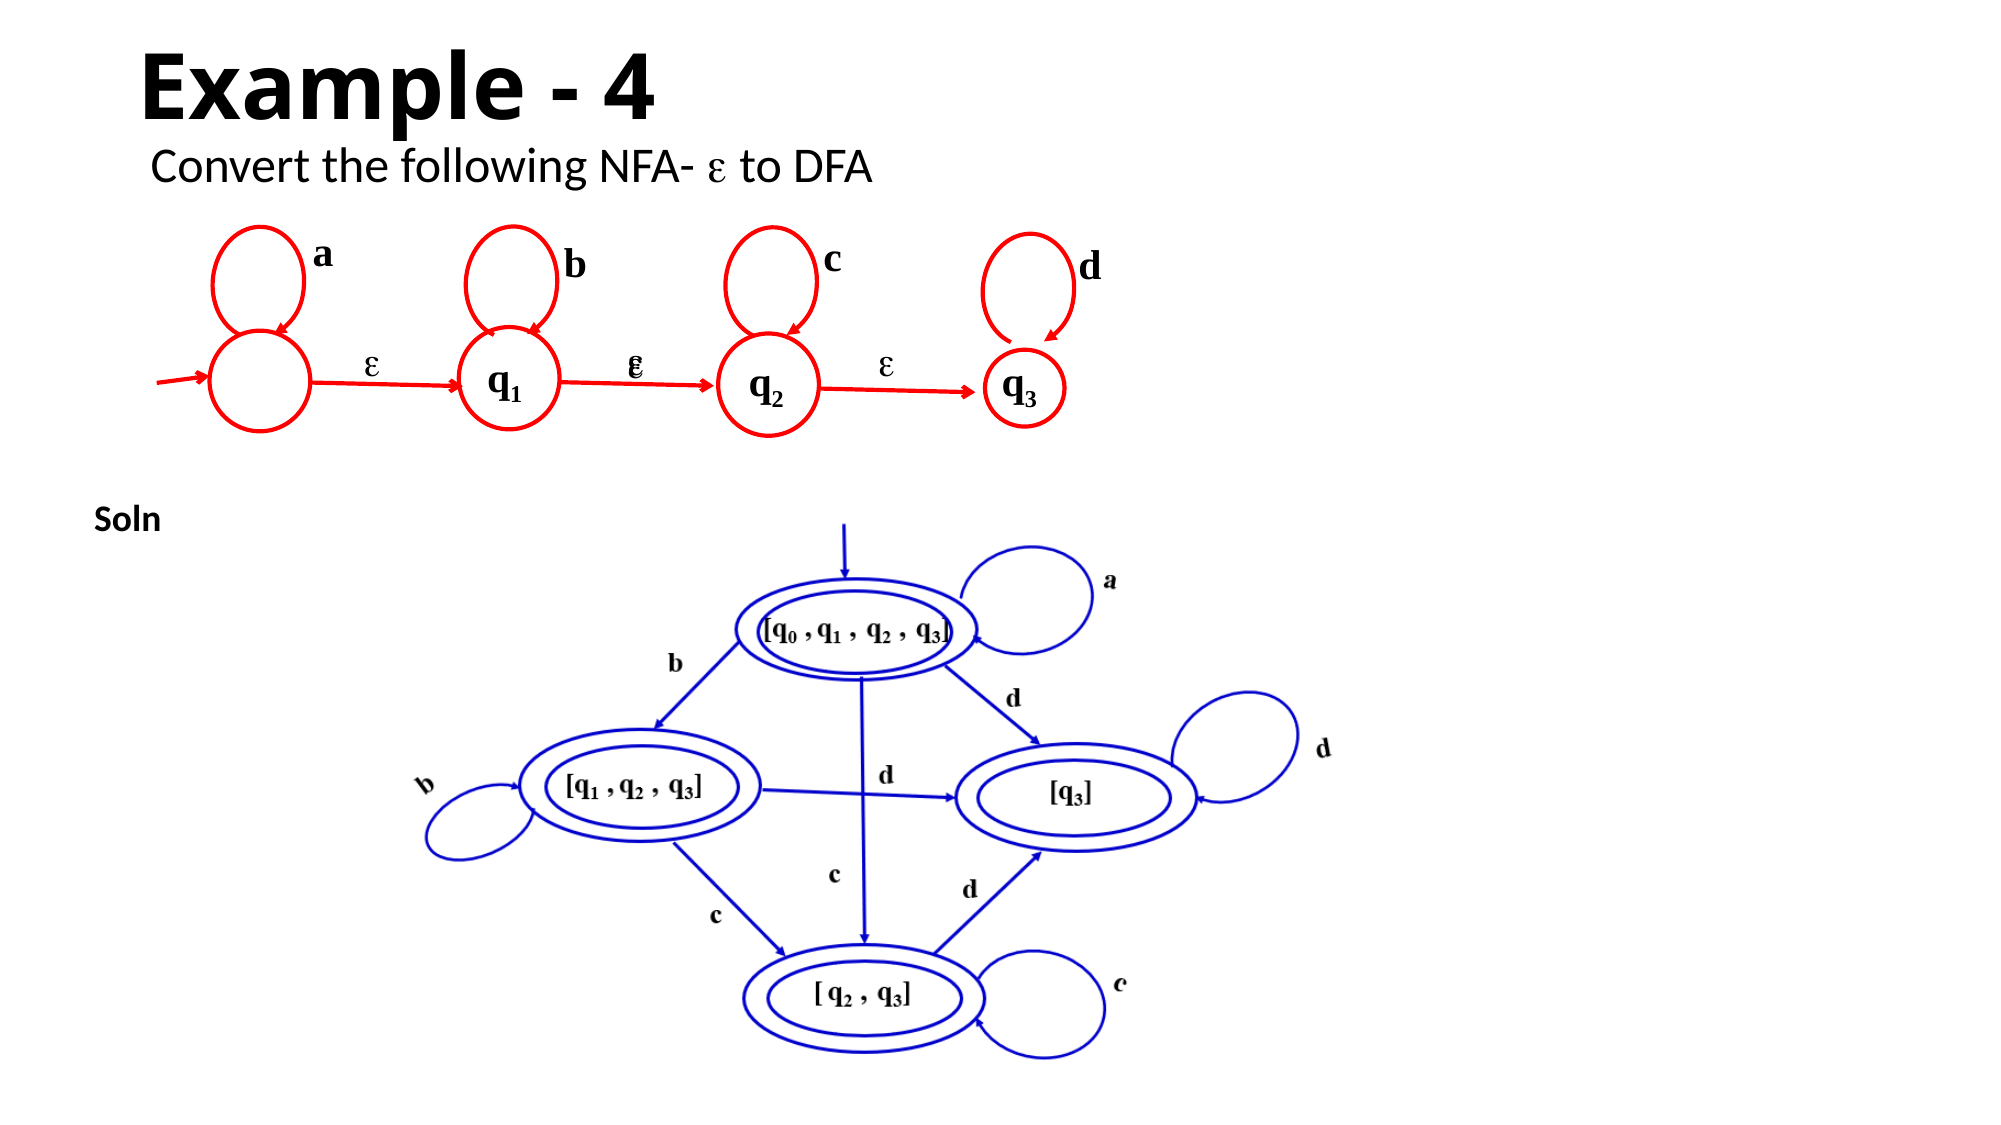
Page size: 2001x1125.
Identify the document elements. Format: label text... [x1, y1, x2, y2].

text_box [156, 216, 1116, 436]
text_box Convert the following NFA-  to DFA [135, 124, 1137, 200]
text_box Soln [79, 486, 1080, 547]
picture [352, 507, 1392, 1099]
title Example - 4 [122, 20, 1848, 161]
